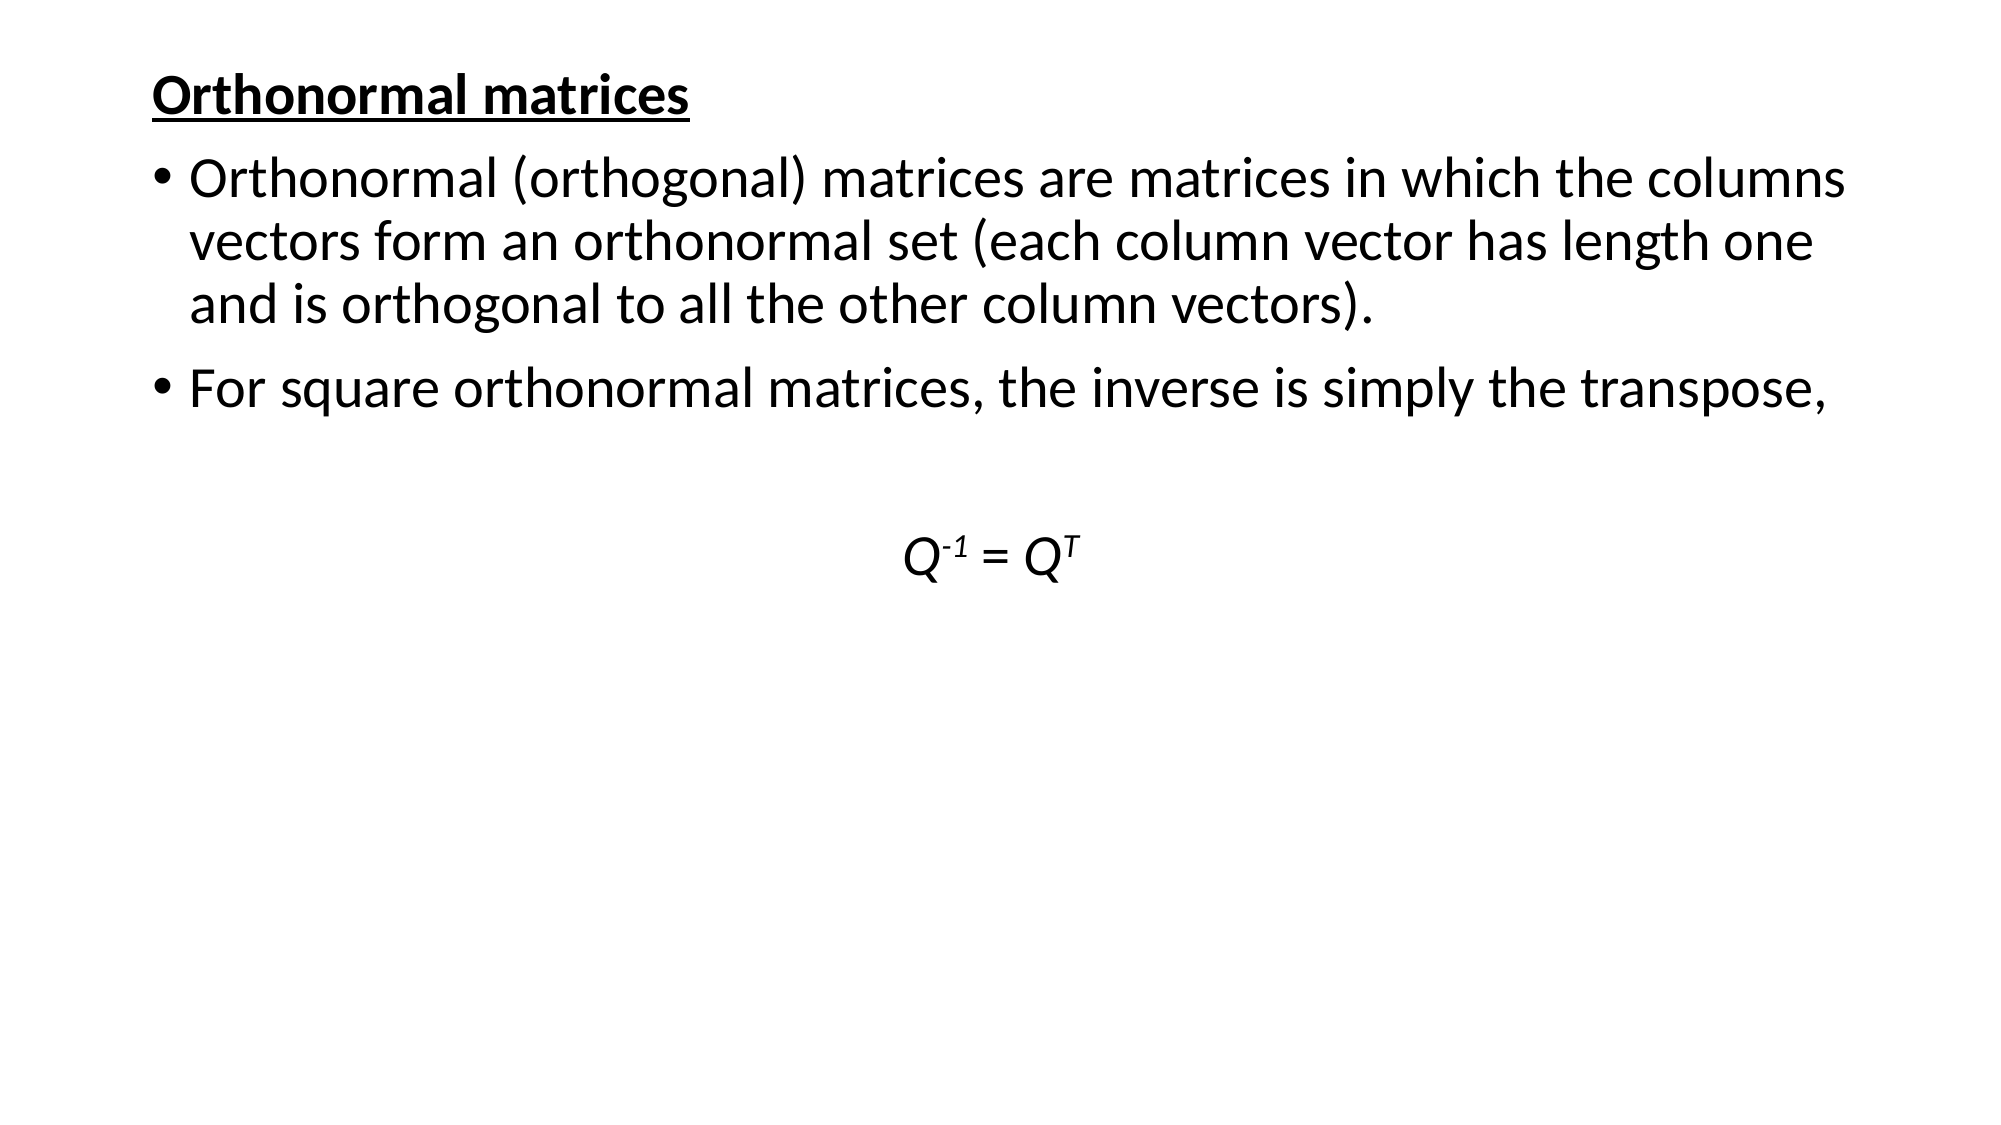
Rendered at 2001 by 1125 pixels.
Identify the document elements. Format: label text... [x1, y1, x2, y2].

list Orthonormal matrices Orthonormal (orthogonal) matrices are matrices in which the columns vectors form an orthonormal set (each column vector has length one and is orthogonal to all the other column vectors). For square orthonormal matrices, the inverse is simply the transpose, Q-1 = QT [137, 56, 1863, 1125]
